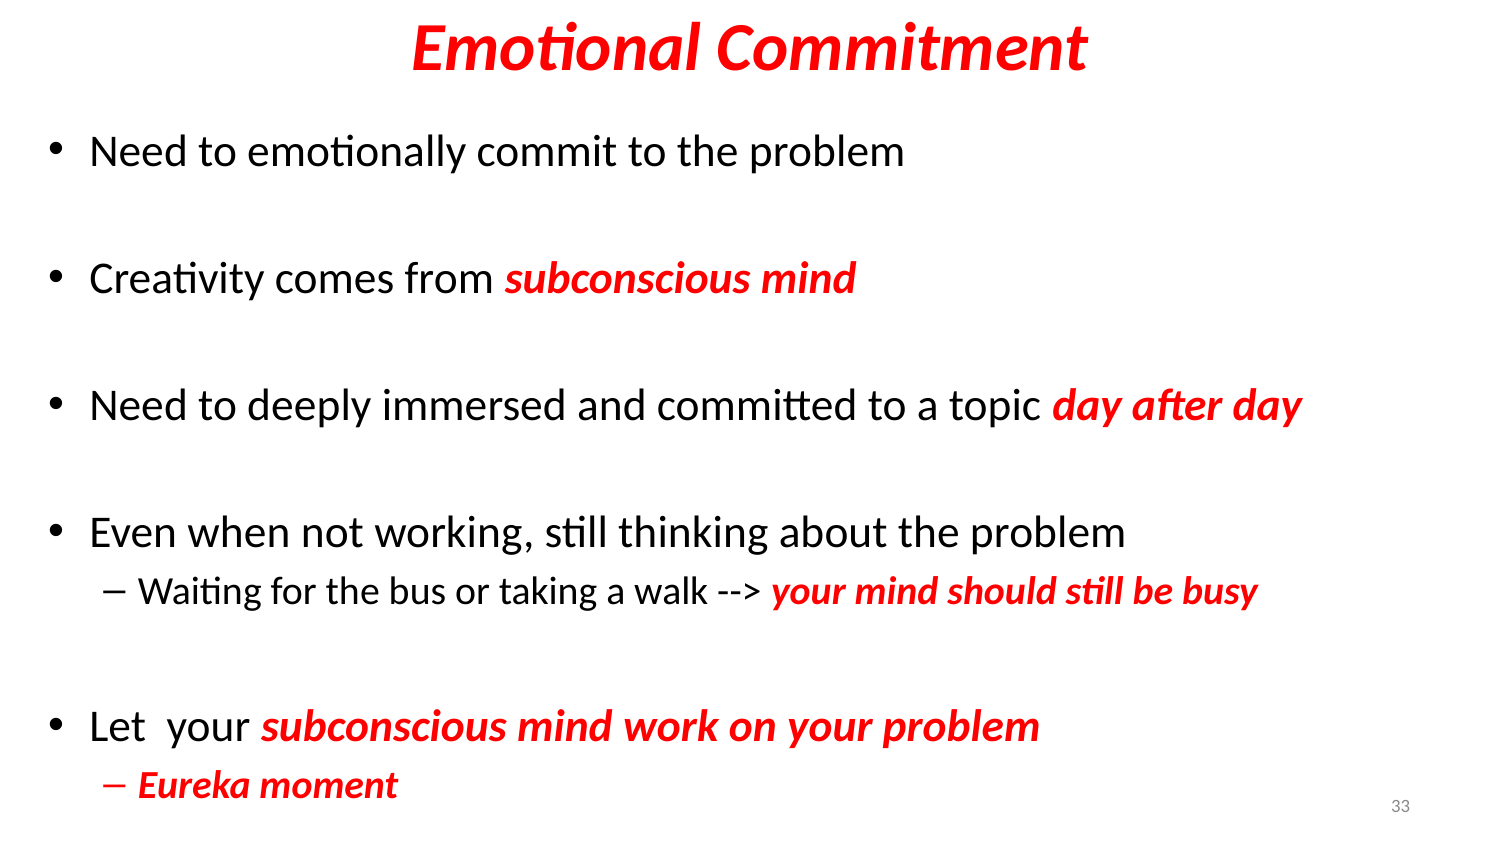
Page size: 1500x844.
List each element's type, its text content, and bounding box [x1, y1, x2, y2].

list Need to emotionally commit to the problem Creativity comes from subconscious mind Need to deeply immersed and committed to a topic day after day Even when not working, still thinking about the problem Waiting for the bus or taking a walk --> your mind should still be busy Let your subconscious mind work on your problem Eureka moment [33, 113, 1462, 814]
title Emotional Commitment [243, 0, 1257, 113]
slide_number 33 [1074, 782, 1425, 827]
